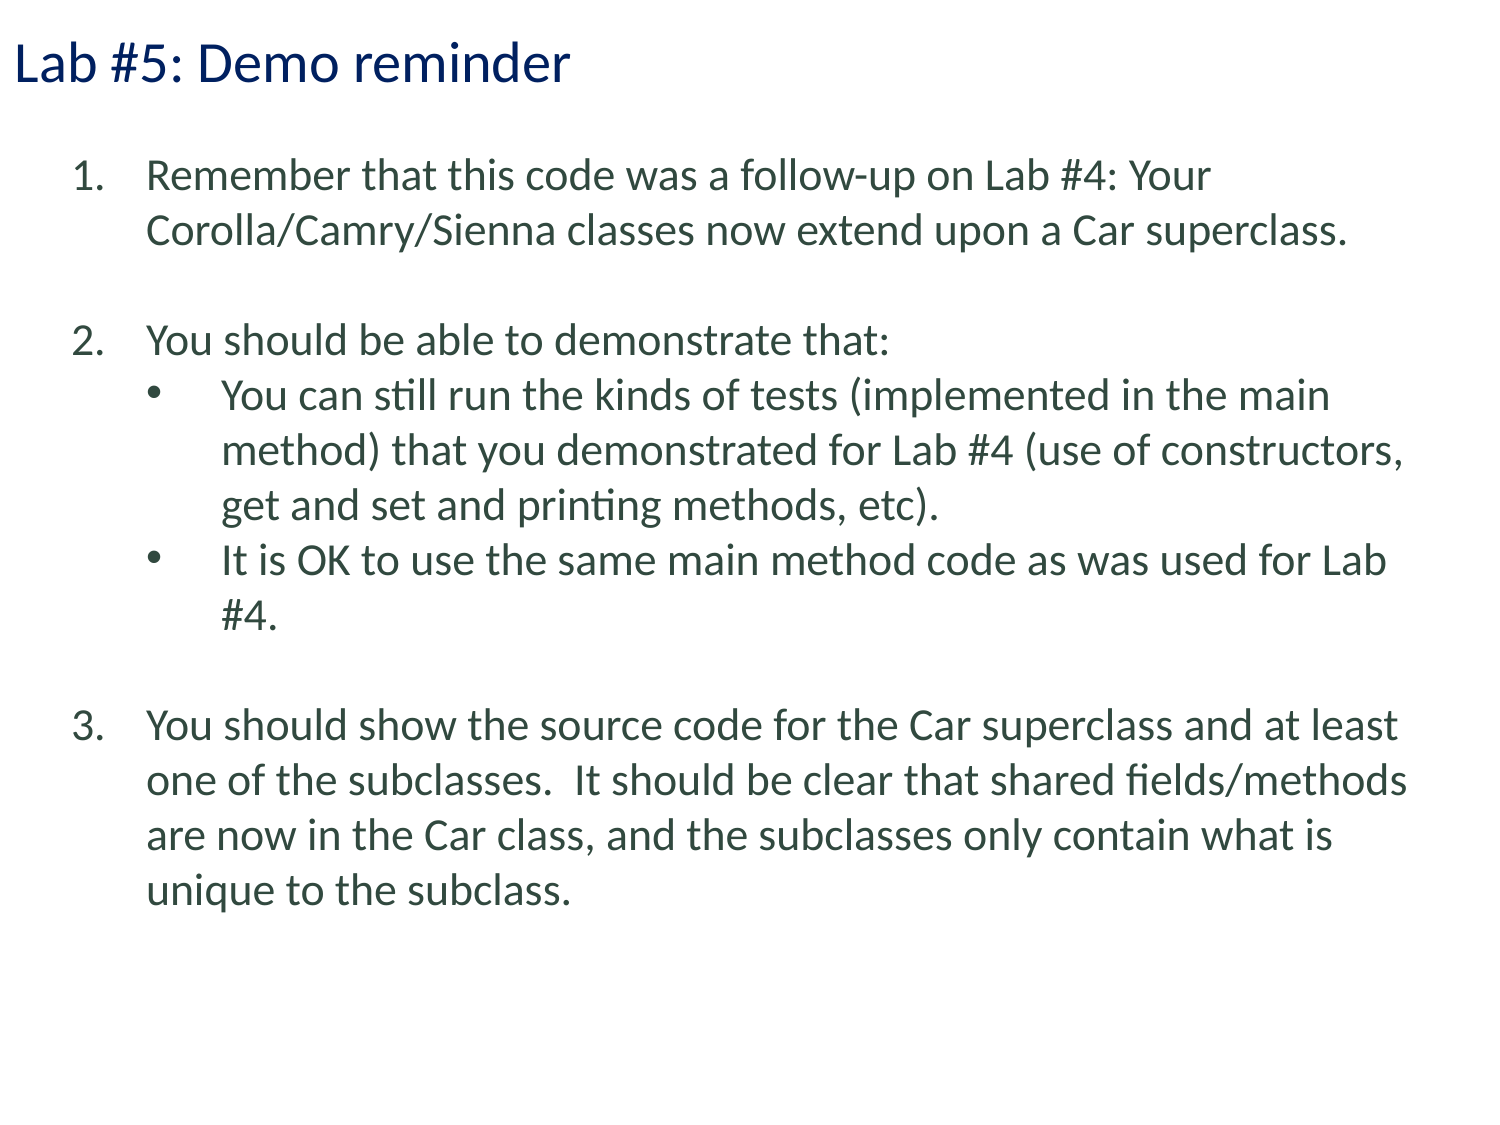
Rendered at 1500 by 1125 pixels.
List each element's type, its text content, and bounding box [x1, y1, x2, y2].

text_box Lab #5: Demo reminder [0, 16, 1463, 102]
text_box Remember that this code was a follow-up on Lab #4: Your Corolla/Camry/Sienna classes now extend upon a Car superclass. You should be able to demonstrate that: You can still run the kinds of tests (implemented in the main method) that you demonstrated for Lab #4 (use of constructors, get and set and printing methods, etc). It is OK to use the same main method code as was used for Lab #4. You should show the source code for the Car superclass and at least one of the subclasses. It should be clear that shared fields/methods are now in the Car class, and the subclasses only contain what is unique to the subclass. [56, 137, 1444, 1042]
